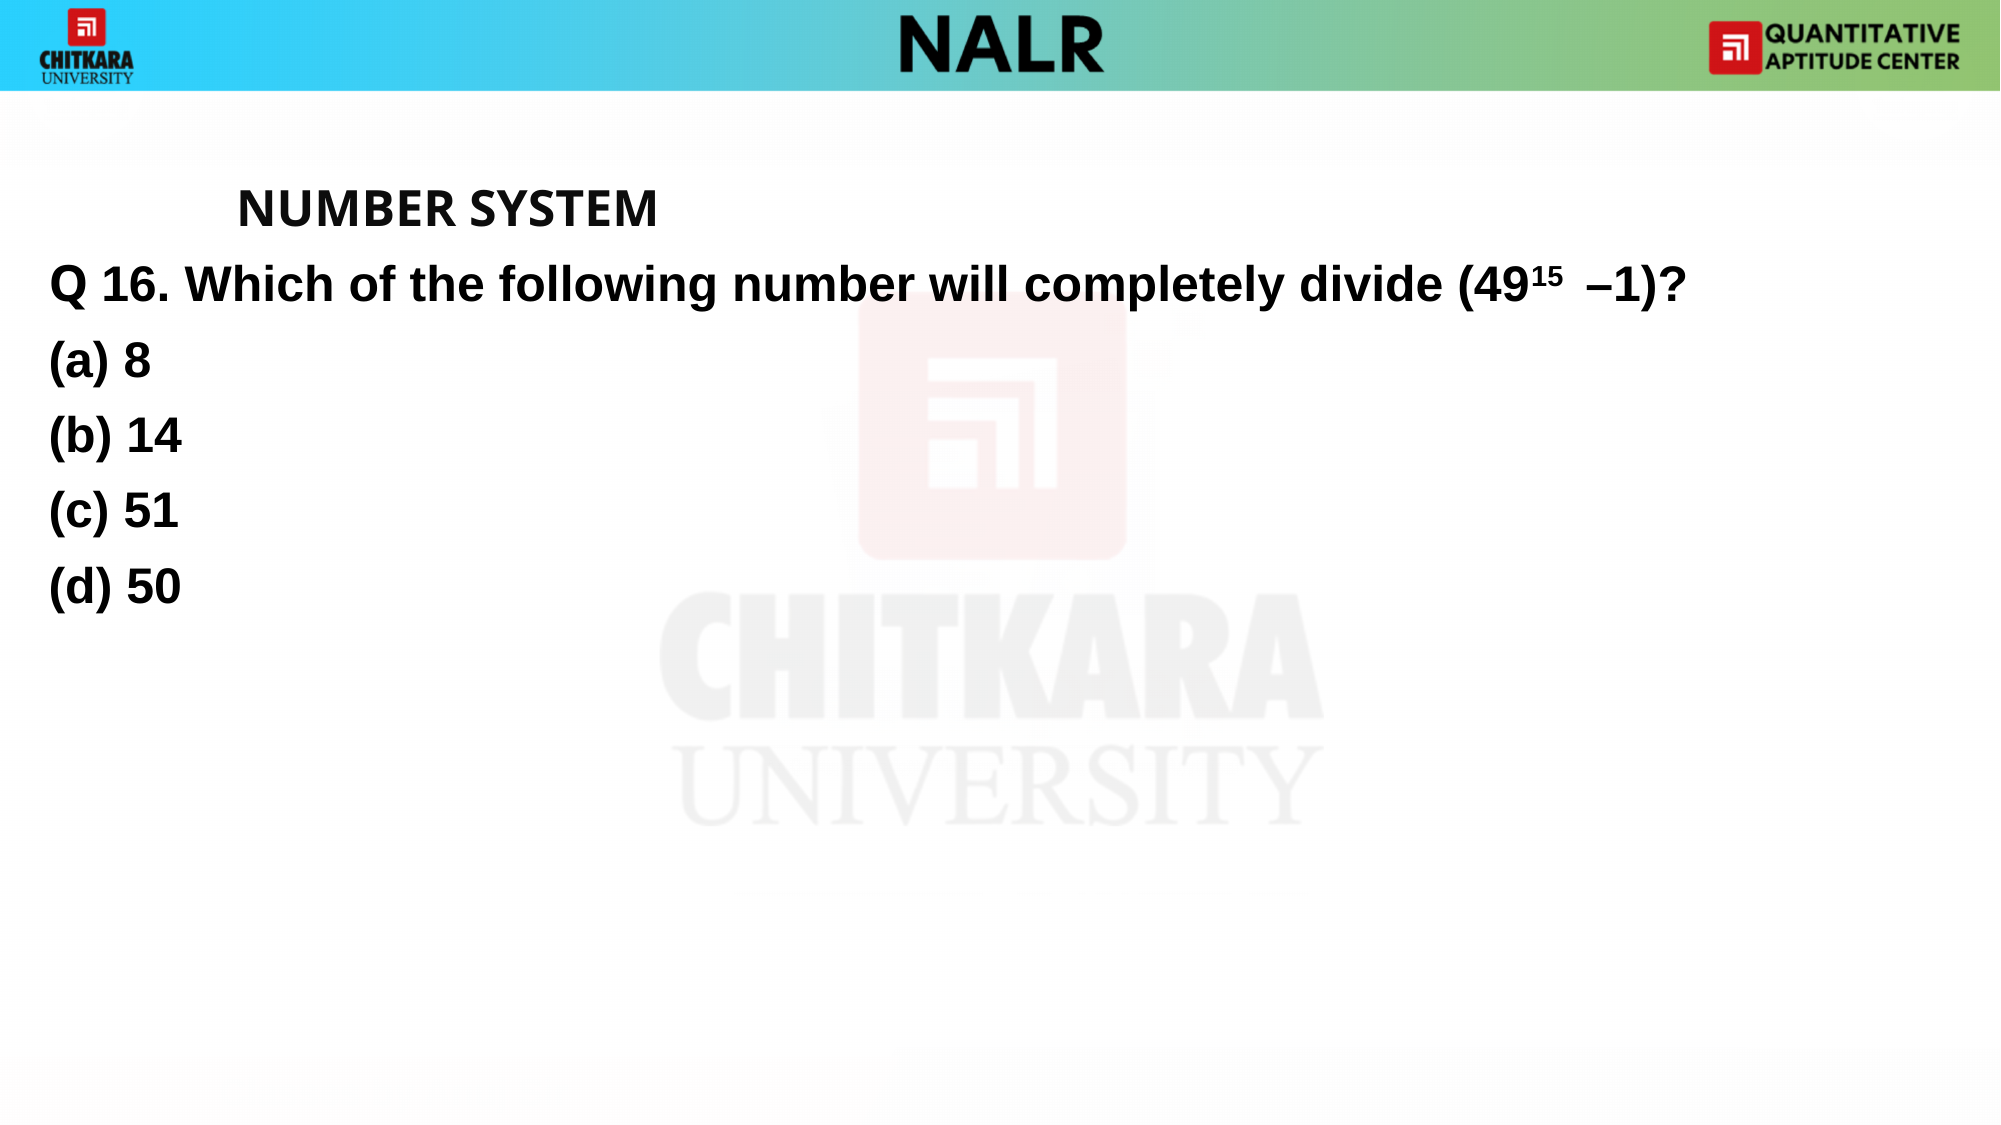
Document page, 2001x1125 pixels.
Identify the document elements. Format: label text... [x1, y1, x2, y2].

title [41, 31, 1959, 142]
picture [0, 0, 2000, 1125]
text_box NUMBER SYSTEM Q 16. Which of the following number will completely divide (4915 –1)? 8 (b) 14 (c) 51 (d) 50 [33, 175, 1959, 1053]
